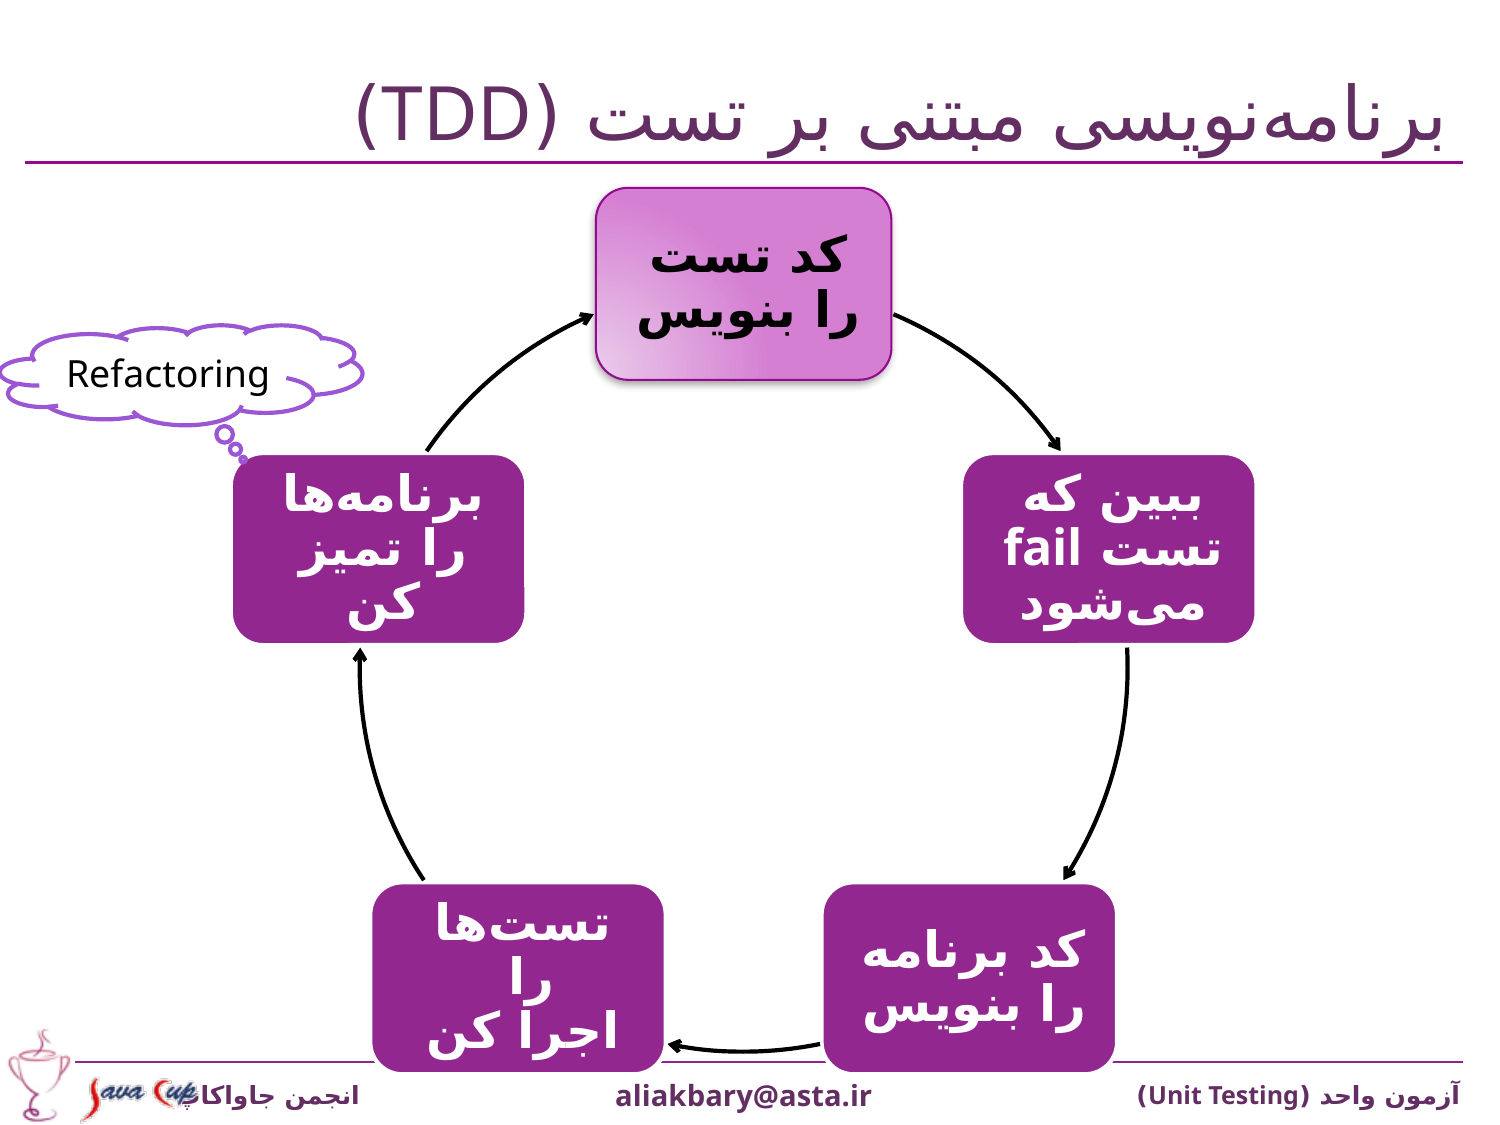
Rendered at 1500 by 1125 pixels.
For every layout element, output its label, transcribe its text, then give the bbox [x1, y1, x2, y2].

picture [79, 1088, 200, 1125]
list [24, 186, 1463, 1088]
picture [6, 1028, 75, 1125]
title برنامه‌نويسی مبتنی بر تست (TDD) [24, 37, 1463, 163]
text_box Refactoring [0, 358, 17, 405]
